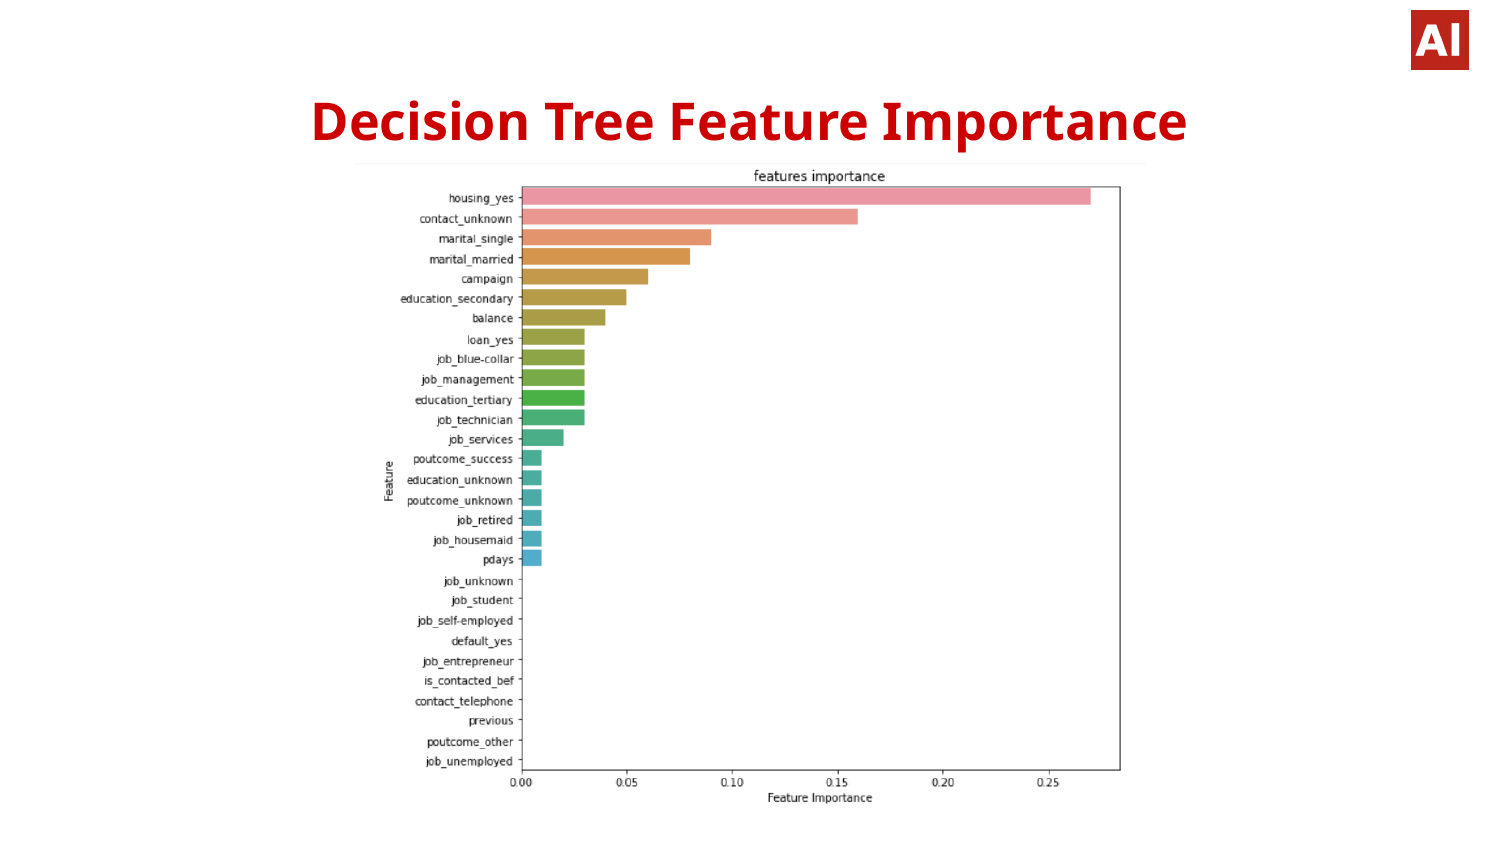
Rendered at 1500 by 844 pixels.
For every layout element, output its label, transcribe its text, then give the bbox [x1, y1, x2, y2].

picture [355, 163, 1145, 815]
picture [1411, 10, 1469, 70]
title Decision Tree Feature Importance [51, 72, 1449, 201]
